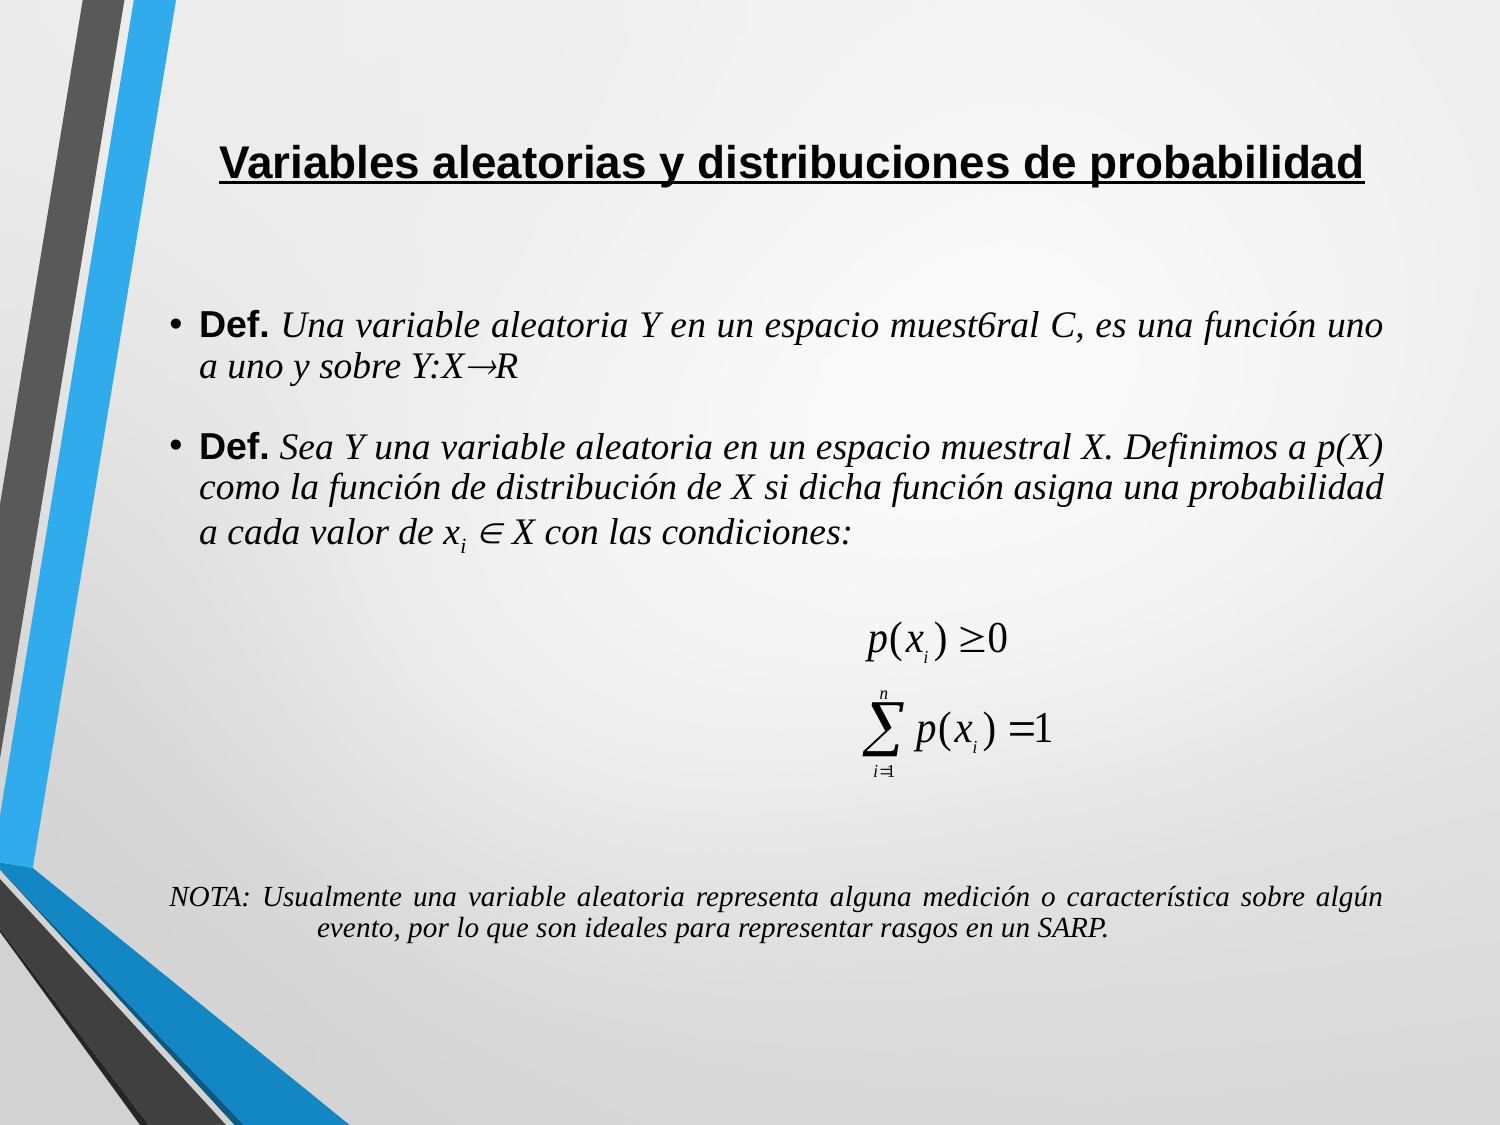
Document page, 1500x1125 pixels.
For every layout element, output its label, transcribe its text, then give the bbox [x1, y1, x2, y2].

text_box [855, 609, 1058, 787]
text_box Def. Una variable aleatoria Y en un espacio muest6ral C, es una función uno a uno y sobre Y:XR Def. Sea Y una variable aleatoria en un espacio muestral X. Definimos a p(X) como la función de distribución de X si dicha función asigna una probabilidad a cada valor de xi  X con las condiciones: NOTA: Usualmente una variable aleatoria representa alguna medición o característica sobre algún evento, por lo que son ideales para representar rasgos en un SARP. [154, 298, 1400, 952]
text_box Variables aleatorias y distribuciones de probabilidad [204, 125, 1500, 196]
